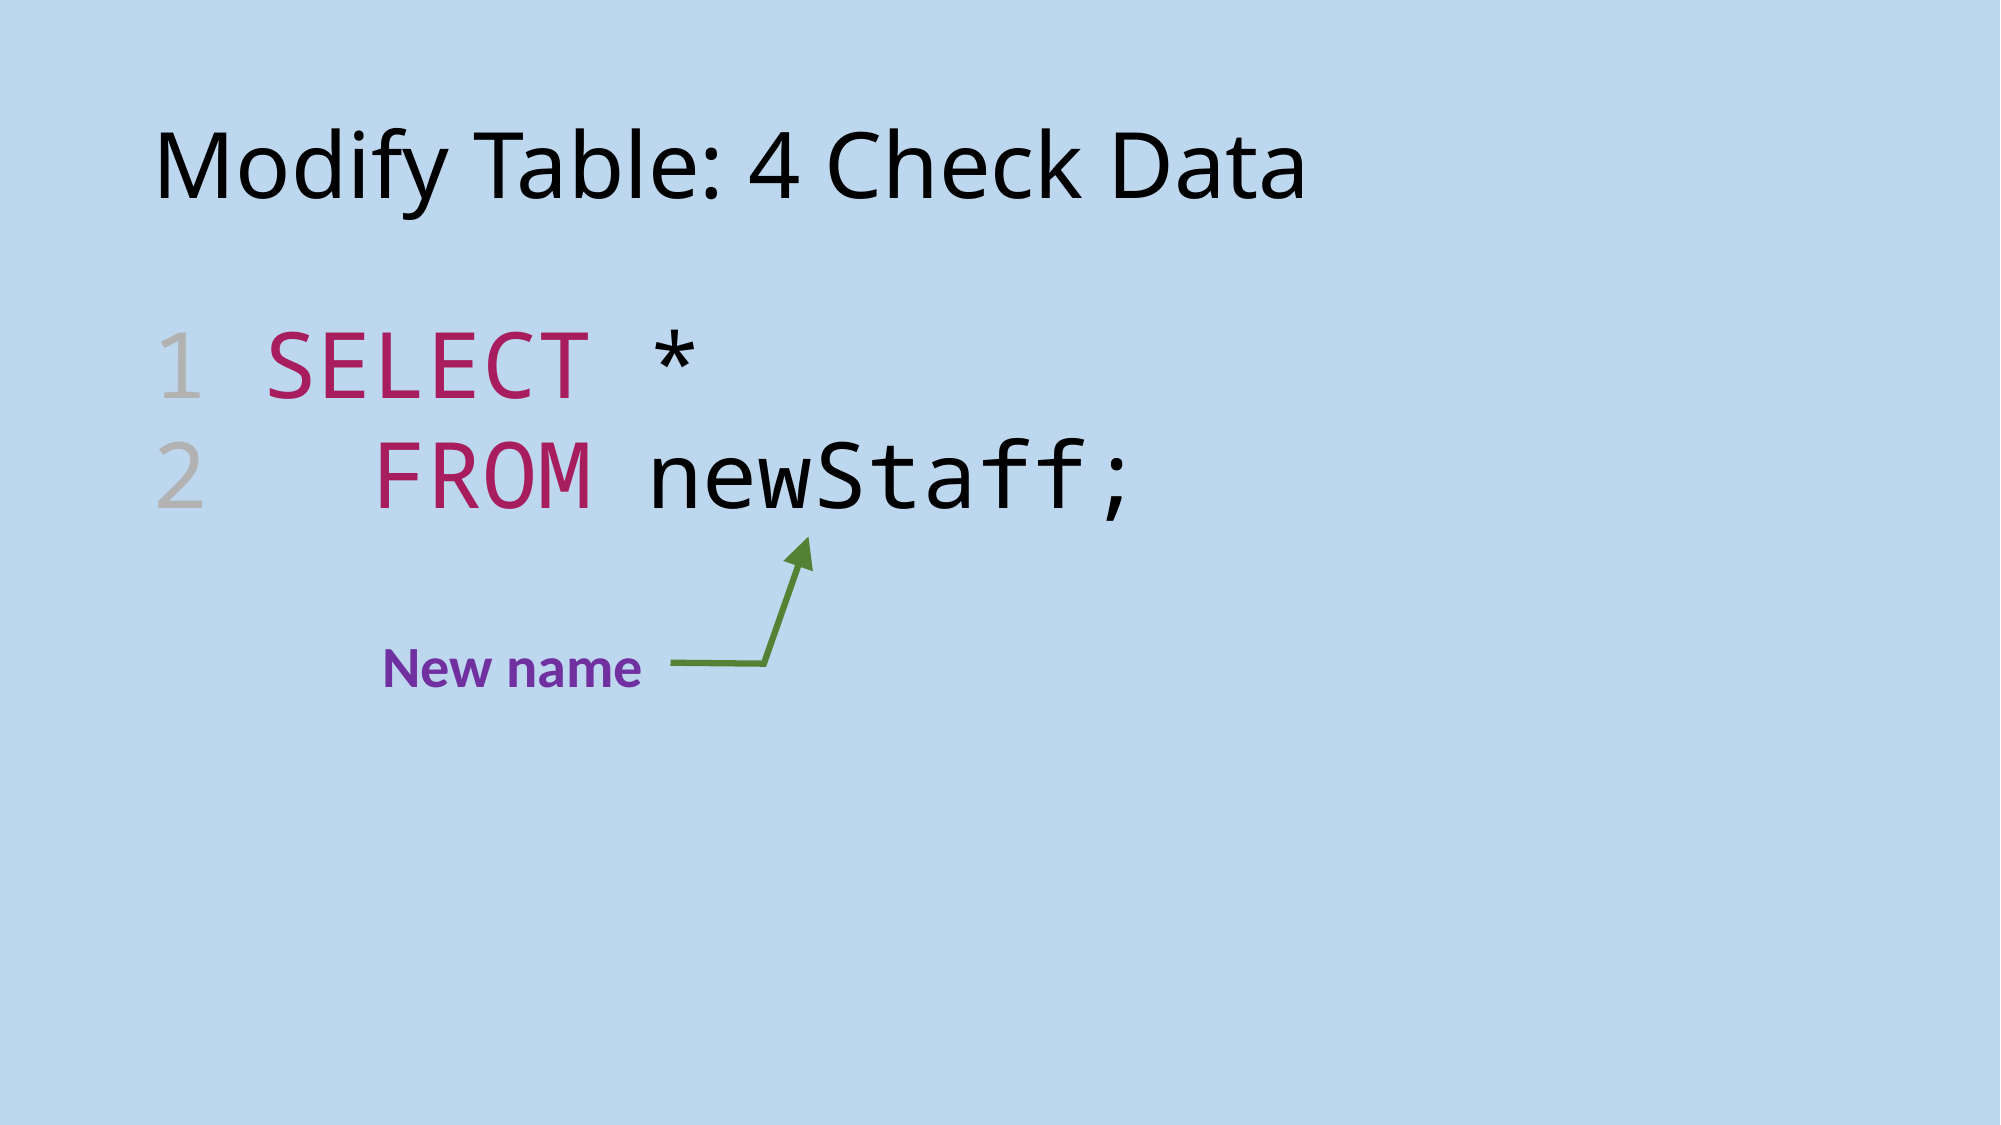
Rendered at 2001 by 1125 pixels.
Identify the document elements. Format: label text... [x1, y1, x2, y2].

list 1 SELECT * 2 FROM newStaff; [137, 299, 1863, 1014]
title Modify Table: 4 Check Data [137, 59, 1863, 278]
text_box New name [348, 594, 658, 735]
text_box New name [670, 536, 812, 665]
